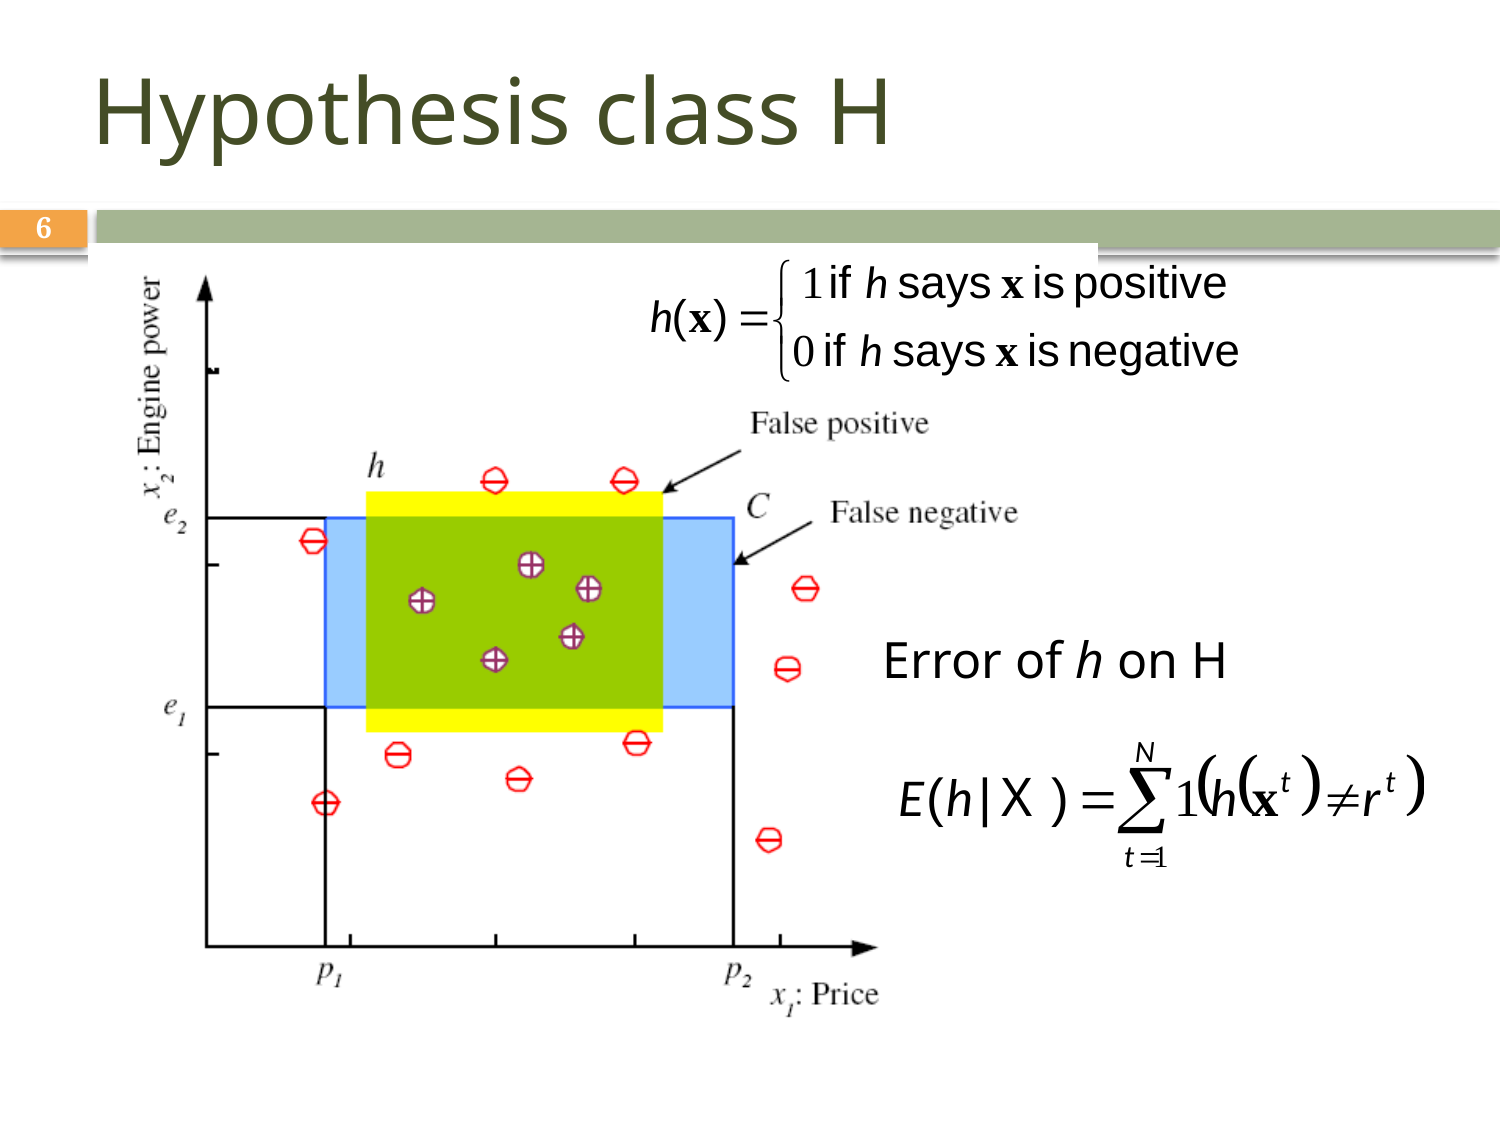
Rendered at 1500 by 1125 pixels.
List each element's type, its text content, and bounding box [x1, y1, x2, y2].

picture [88, 243, 1099, 1047]
slide_number 6 [0, 208, 88, 249]
title Hypothesis class H [76, 30, 1427, 185]
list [643, 252, 1249, 391]
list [891, 727, 1425, 880]
text_box Error of h on H [1103, 621, 1463, 697]
